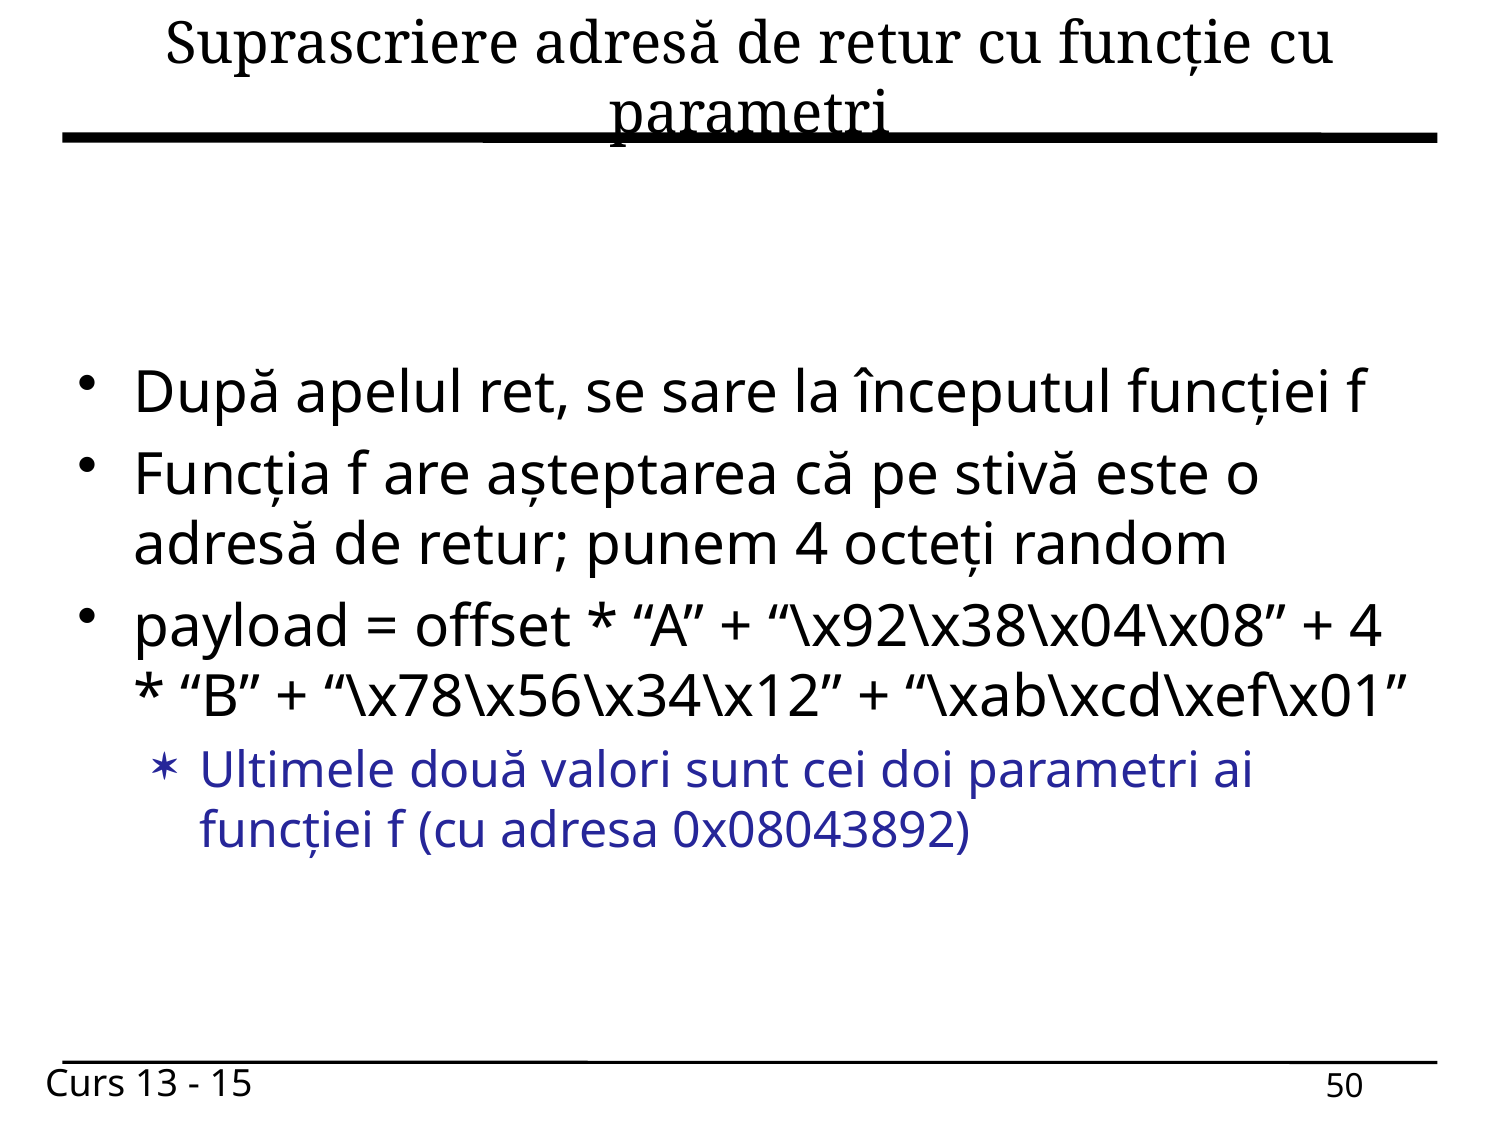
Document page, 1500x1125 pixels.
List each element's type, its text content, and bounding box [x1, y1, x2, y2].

list După apelul ret, se sare la începutul funcției f Funcția f are așteptarea că pe stivă este o adresă de retur; punem 4 octeți random payload = offset * “A” + “\x92\x38\x04\x08” + 4 * “B” + “\x78\x56\x34\x12” + “\xab\xcd\xef\x01” Ultimele două valori sunt cei doi parametri ai funcției f (cu adresa 0x08043892) [62, 162, 1438, 1051]
title Suprascriere adresă de retur cu funcție cu parametri [62, 24, 1438, 126]
